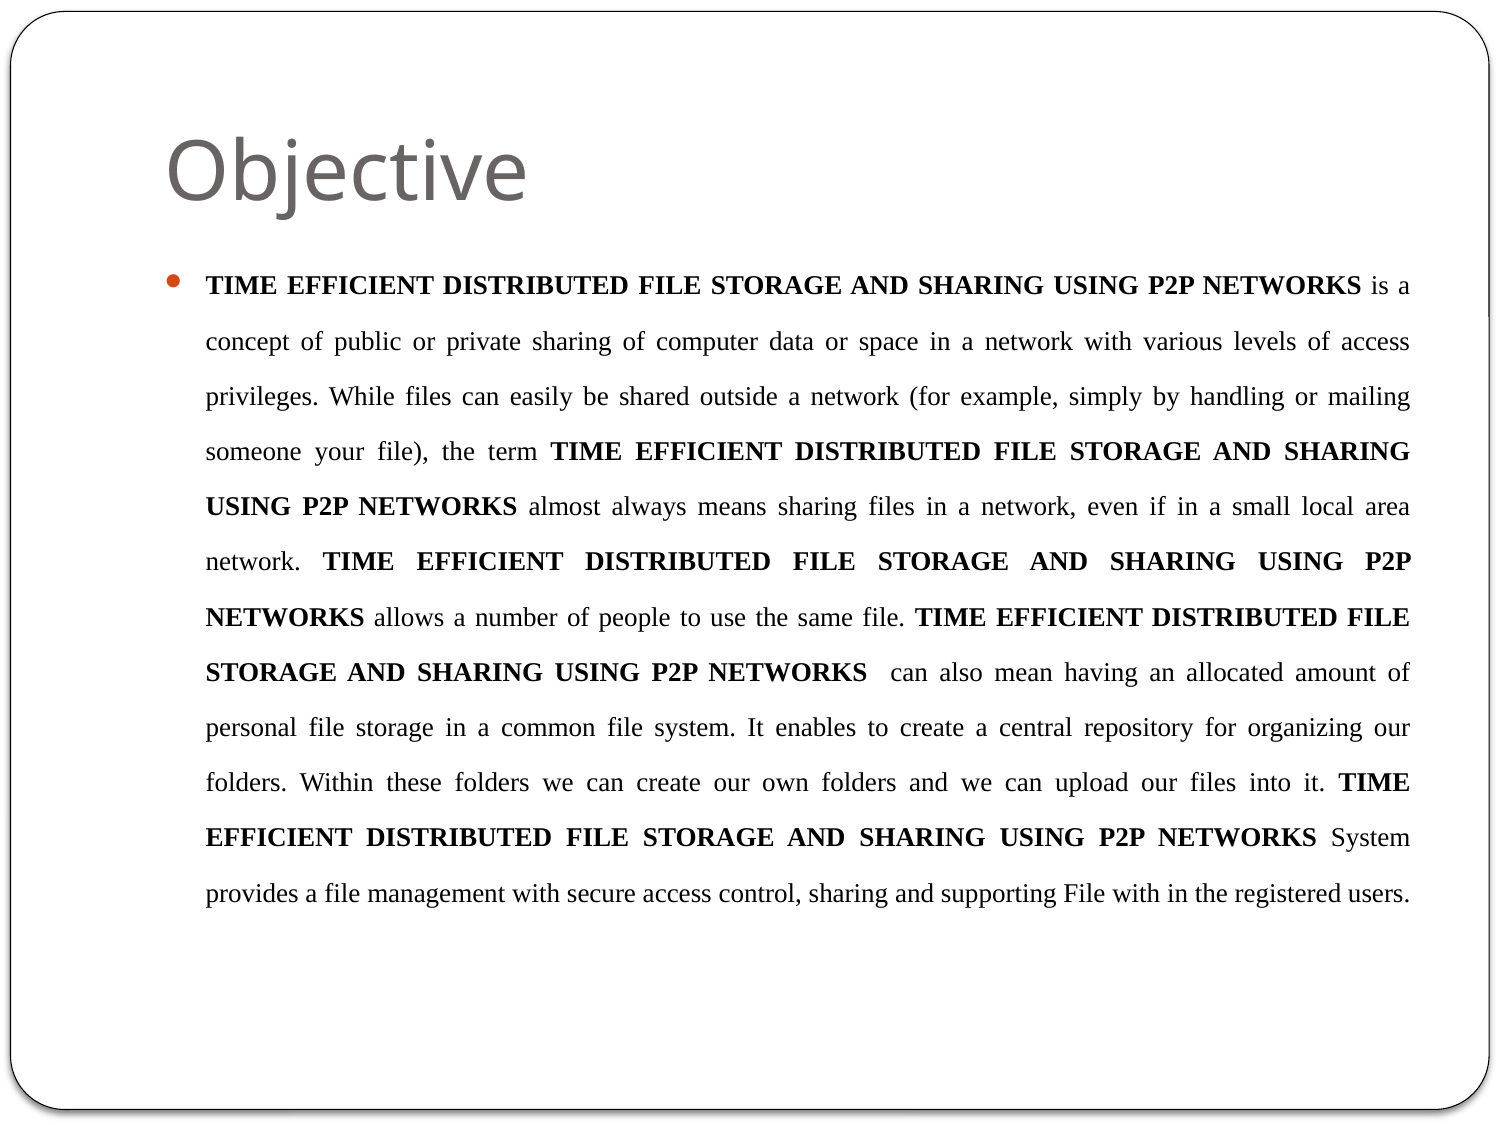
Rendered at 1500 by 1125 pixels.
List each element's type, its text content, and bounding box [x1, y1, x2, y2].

title Objective [150, 45, 1425, 233]
list TIME EFFICIENT DISTRIBUTED FILE STORAGE AND SHARING USING P2P NETWORKS is a concept of public or private sharing of computer data or space in a network with various levels of access privileges. While files can easily be shared outside a network (for example, simply by handling or mailing someone your file), the term TIME EFFICIENT DISTRIBUTED FILE STORAGE AND SHARING USING P2P NETWORKS almost always means sharing files in a network, even if in a small local area network. TIME EFFICIENT DISTRIBUTED FILE STORAGE AND SHARING USING P2P NETWORKS allows a number of people to use the same file. TIME EFFICIENT DISTRIBUTED FILE STORAGE AND SHARING USING P2P NETWORKS can also mean having an allocated amount of personal file storage in a common file system. It enables to create a central repository for organizing our folders. Within these folders we can create our own folders and we can upload our files into it. TIME EFFICIENT DISTRIBUTED FILE STORAGE AND SHARING USING P2P NETWORKS System provides a file management with secure access control, sharing and supporting File with in the registered users. [150, 237, 1425, 988]
